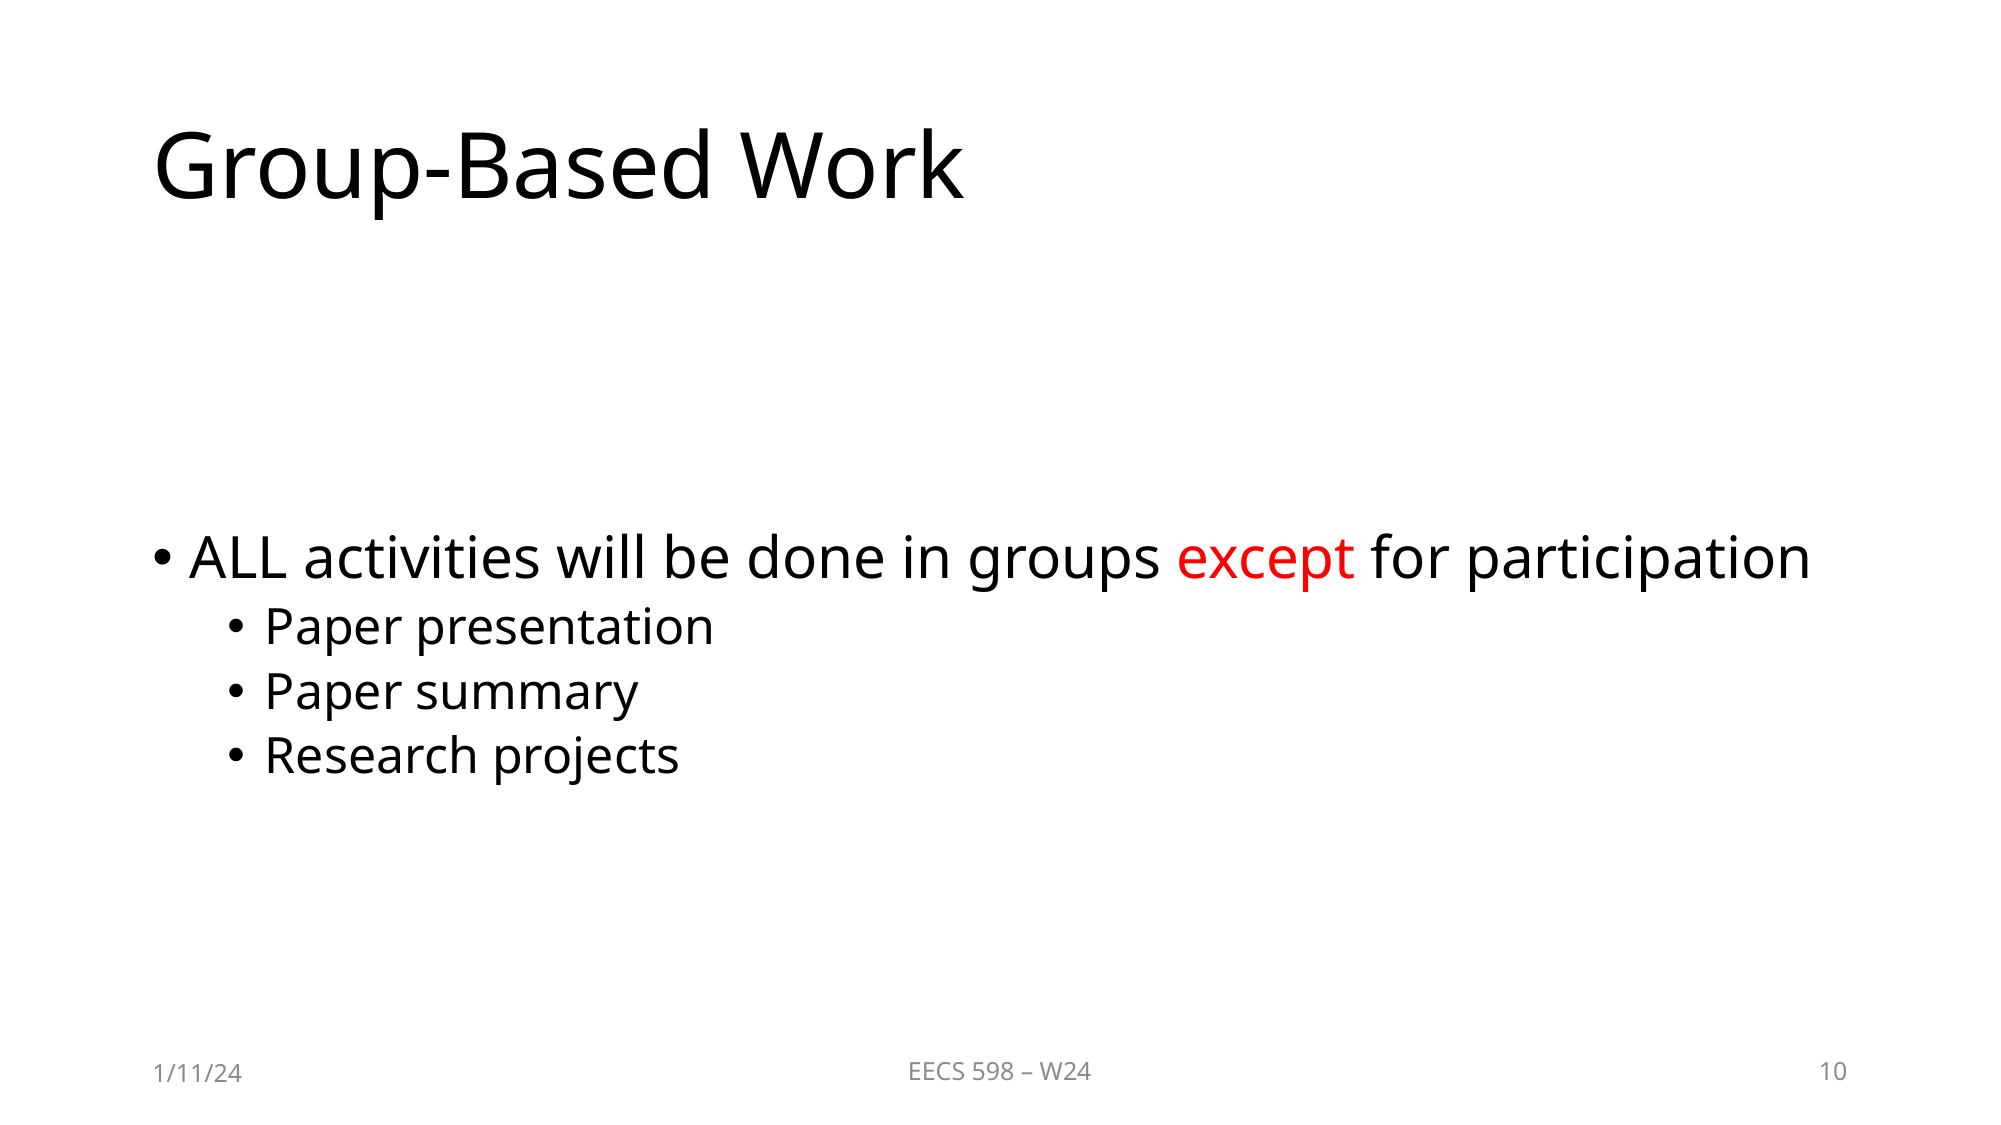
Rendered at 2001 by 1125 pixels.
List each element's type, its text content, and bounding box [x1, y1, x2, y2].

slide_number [137, 1042, 588, 1103]
slide_number 10 [1412, 1042, 1863, 1103]
footer EECS 598 – W24 [662, 1042, 1338, 1103]
list ALL activities will be done in groups except for participation Paper presentation Paper summary Research projects [137, 299, 1863, 1014]
title Group-Based Work [137, 59, 1863, 278]
